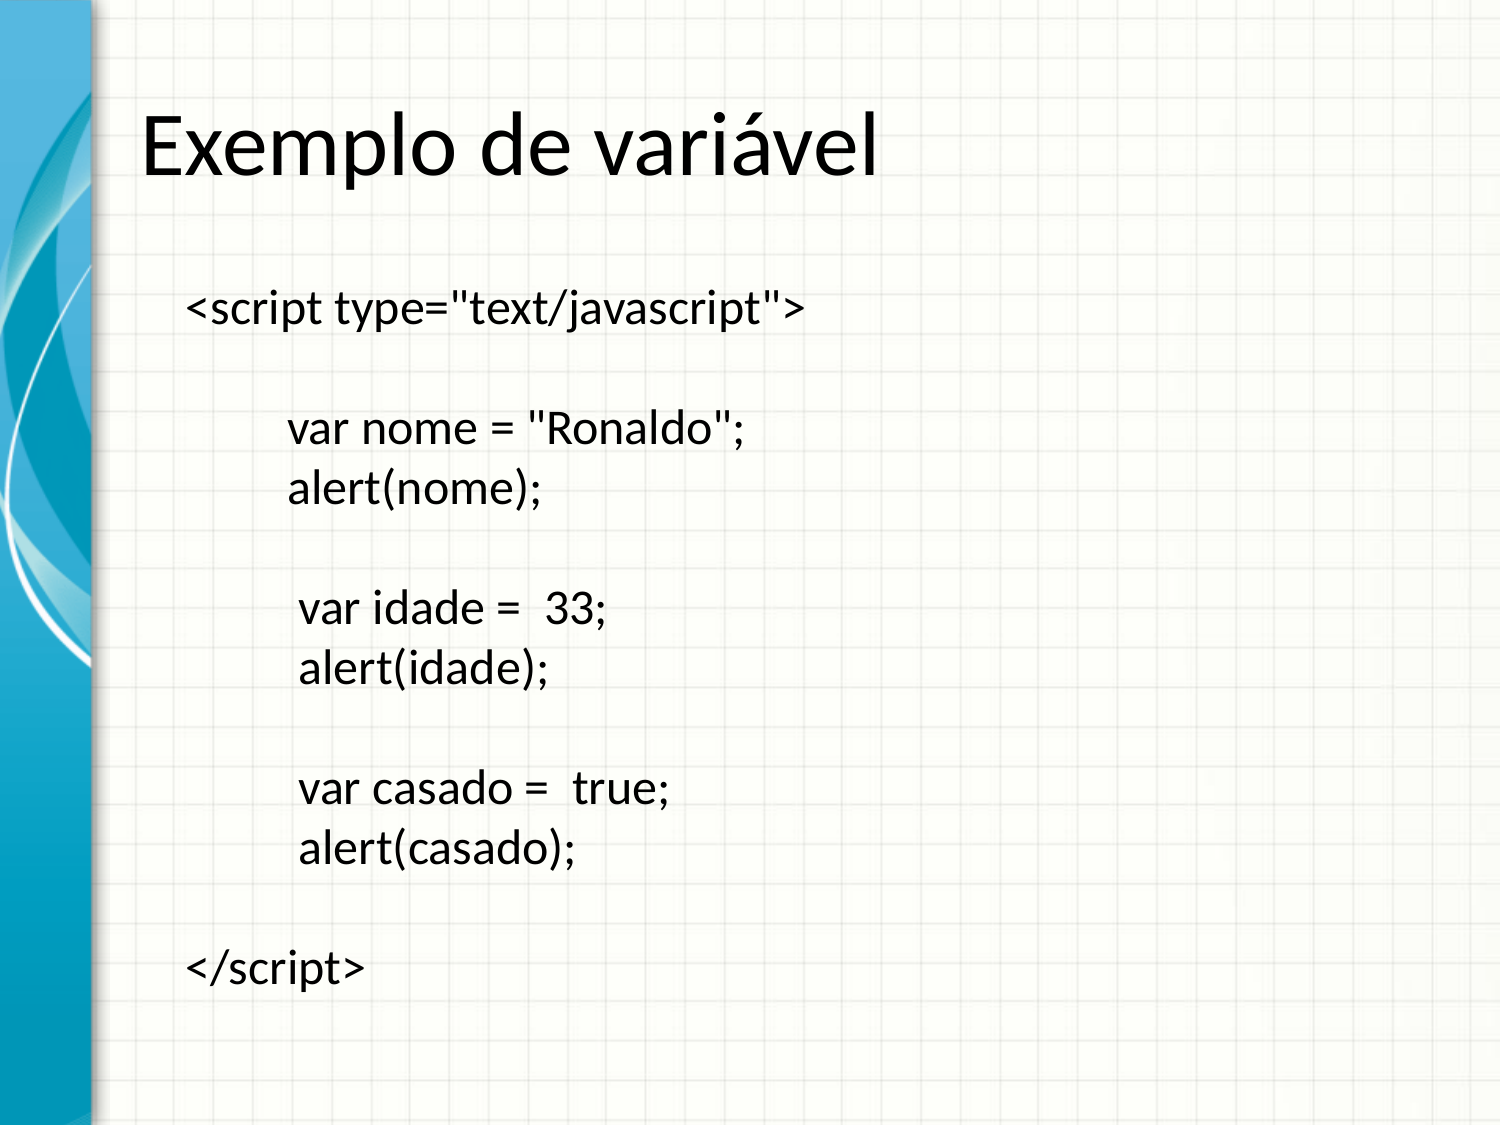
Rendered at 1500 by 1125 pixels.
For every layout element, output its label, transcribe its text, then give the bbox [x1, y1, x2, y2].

title Exemplo de variável [125, 45, 1450, 233]
picture [0, 0, 1500, 1125]
text_box <script type="text/javascript"> var nome = "Ronaldo"; alert(nome); var idade = 33; alert(idade); var casado = true; alert(casado); </script> [171, 267, 1459, 1002]
